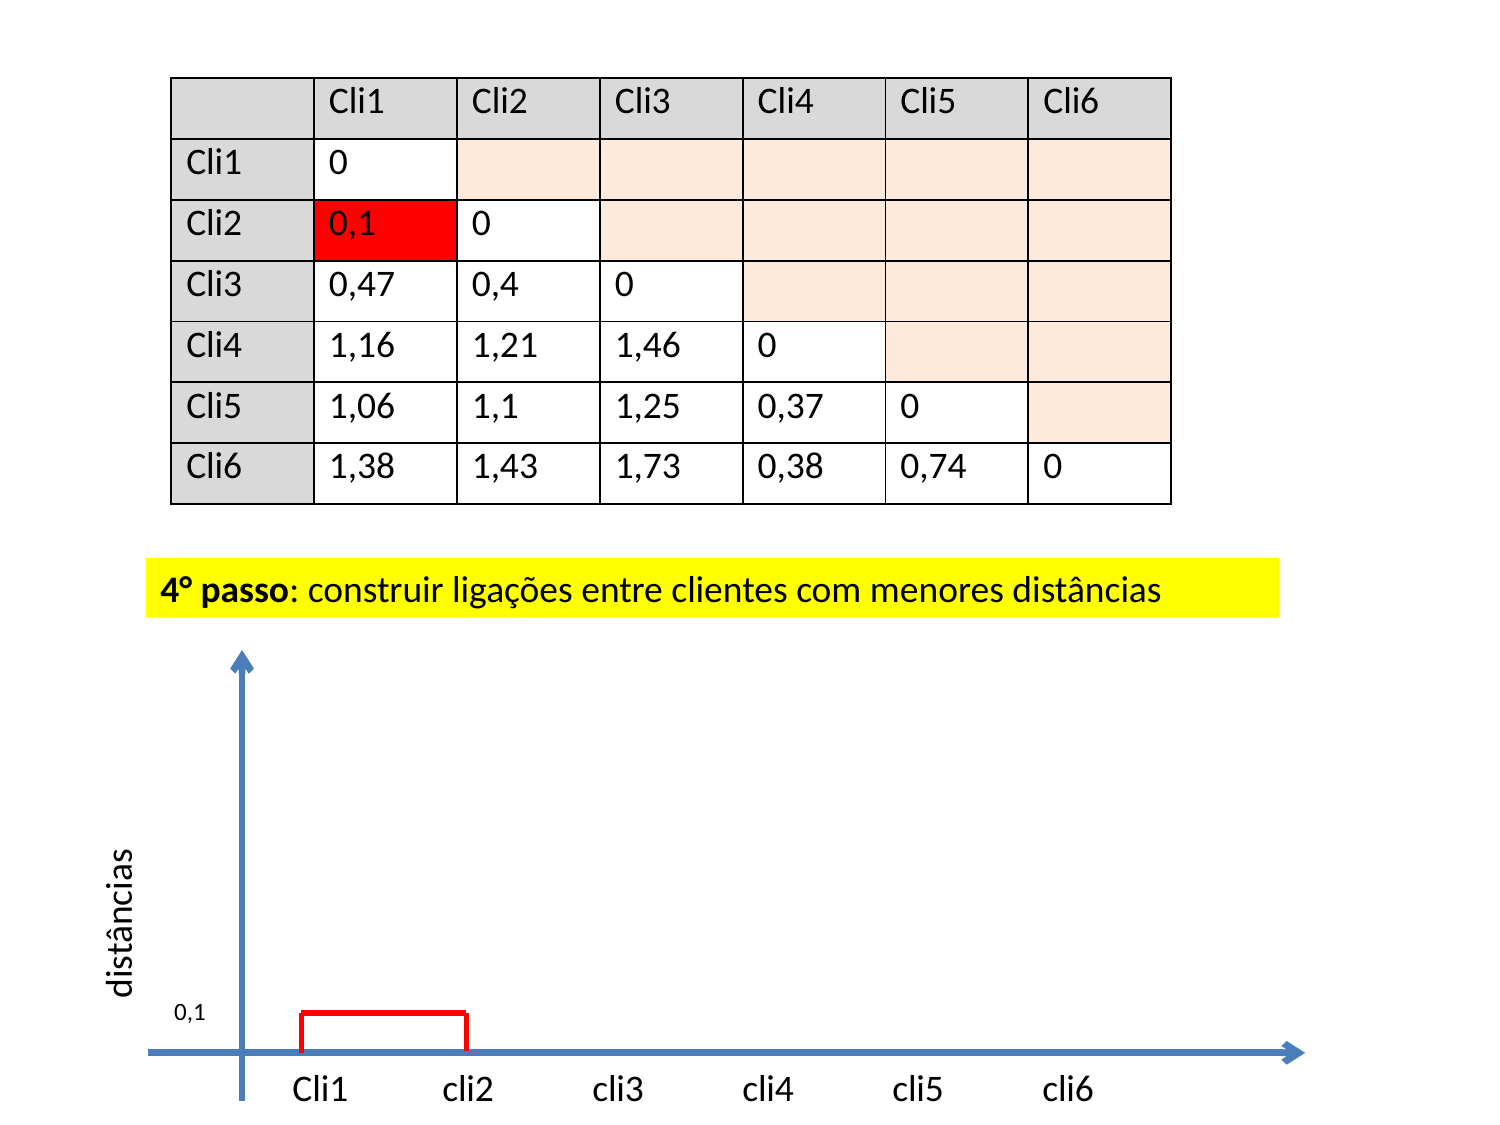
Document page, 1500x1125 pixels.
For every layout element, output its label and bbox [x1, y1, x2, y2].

table_cell [172, 201, 313, 260]
table_cell [458, 262, 599, 321]
table_cell [601, 262, 742, 321]
table_cell [172, 322, 313, 381]
table_cell [886, 444, 1027, 503]
table_cell [315, 140, 456, 199]
table_cell [315, 444, 456, 503]
table_cell [172, 262, 313, 321]
table_cell [172, 140, 313, 199]
table_cell [315, 201, 456, 260]
table_cell [744, 383, 885, 442]
table_cell [744, 322, 885, 381]
table_cell [886, 140, 1027, 199]
table_cell [886, 201, 1027, 260]
table_cell [315, 383, 456, 442]
table_cell [601, 140, 742, 199]
table_cell [744, 201, 885, 260]
table_cell [744, 262, 885, 321]
table_cell [601, 383, 742, 442]
text_box [147, 649, 1306, 1102]
table_cell [1029, 322, 1170, 381]
table_header [601, 79, 742, 138]
table_cell [601, 201, 742, 260]
table_cell [601, 322, 742, 381]
table_cell [172, 383, 313, 442]
table_header [744, 79, 885, 138]
table_cell [744, 140, 885, 199]
table_cell [601, 444, 742, 503]
table_cell [886, 262, 1027, 321]
table_cell [458, 383, 599, 442]
table_cell [1029, 262, 1170, 321]
table_cell [886, 322, 1027, 381]
table_cell [315, 322, 456, 381]
table_header [1029, 79, 1170, 138]
table_cell [458, 322, 599, 381]
table_cell [458, 201, 599, 260]
text_box [86, 810, 147, 1014]
table_header [172, 79, 313, 138]
text_box [145, 557, 1280, 618]
table_header [886, 79, 1027, 138]
table_cell [315, 262, 456, 321]
table_header [458, 79, 599, 138]
table_cell [886, 383, 1027, 442]
table_cell [1029, 383, 1170, 442]
table_header [315, 79, 456, 138]
table_cell [458, 140, 599, 199]
text_box [277, 1057, 1365, 1117]
table_cell [172, 444, 313, 503]
table_cell [1029, 444, 1170, 503]
table_cell [744, 444, 885, 503]
table_cell [1029, 140, 1170, 199]
table_cell [458, 444, 599, 503]
table_cell [1029, 201, 1170, 260]
